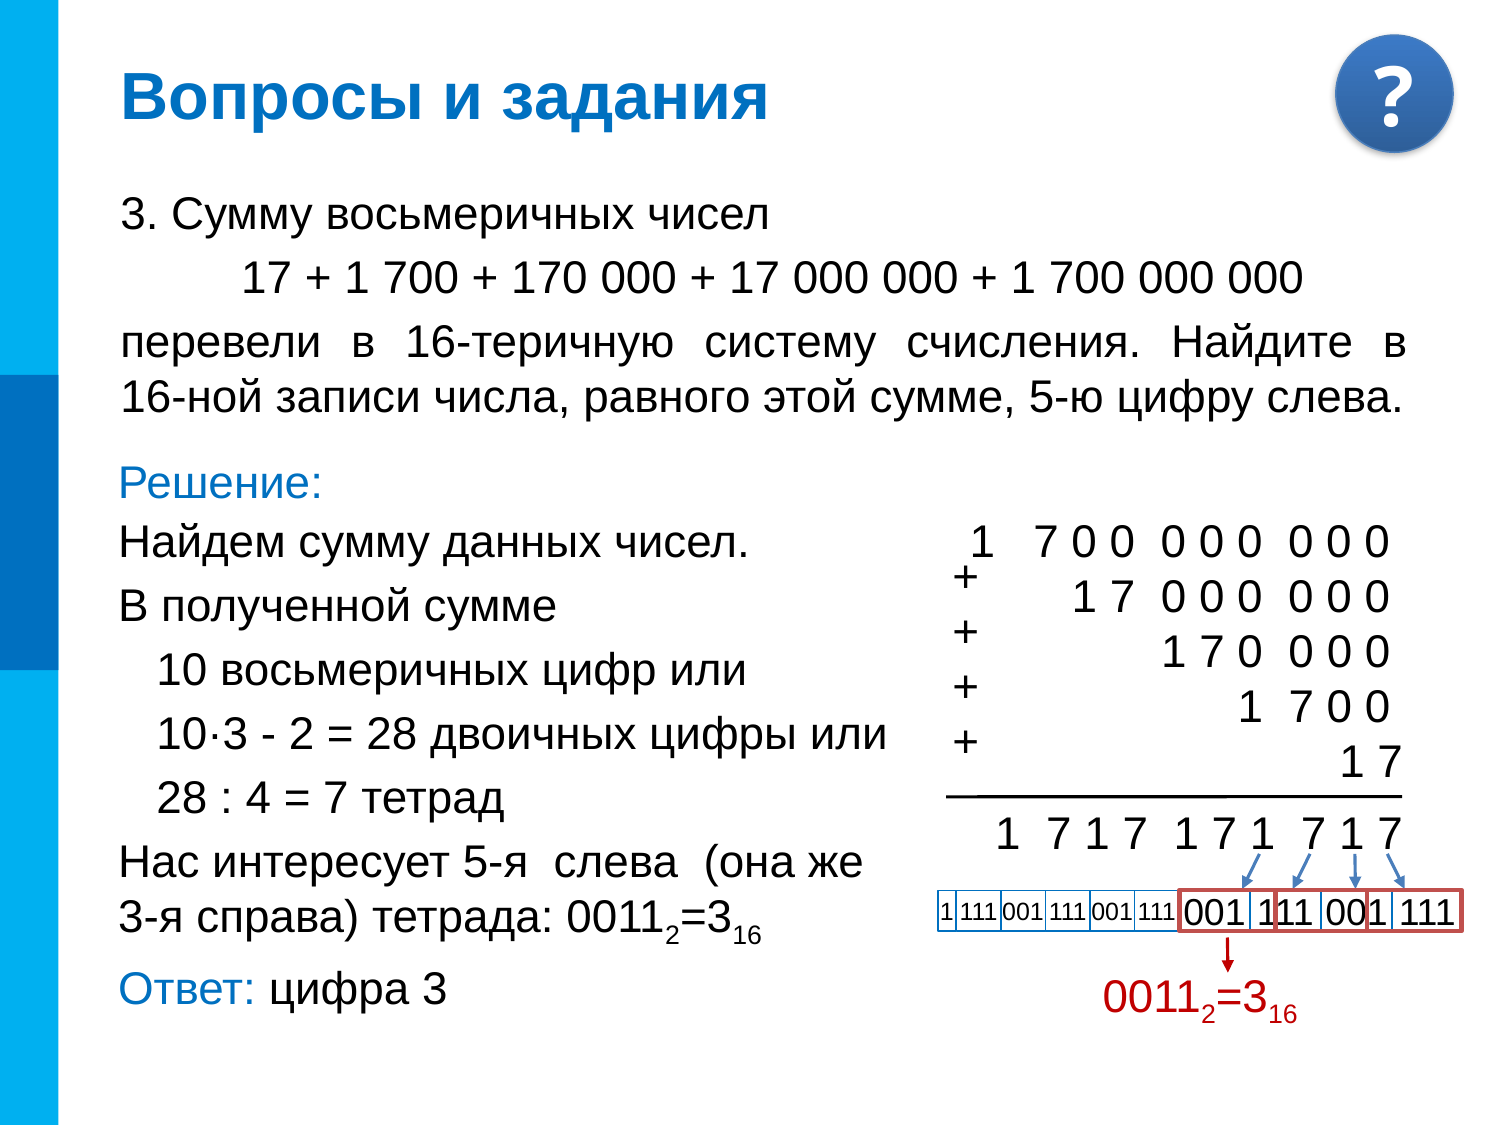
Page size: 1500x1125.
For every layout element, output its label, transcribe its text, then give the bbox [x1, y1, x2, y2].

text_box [1387, 853, 1464, 932]
text_box 1 [938, 890, 956, 931]
text_box 001 [1089, 890, 1134, 931]
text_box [1320, 853, 1386, 932]
text_box 00112=316 [1087, 959, 1370, 1037]
text_box Найдем сумму данных чисел. В полученной сумме 10 восьмеричных цифр или 10·3 - 2 = 28 двоичных цифры или 28 : 4 = 7 тетрад Нас интересует 5-я слева (она же 3-я справа) тетрада: 00112=316 Ответ: цифра 3 [103, 503, 914, 1032]
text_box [1178, 853, 1260, 932]
text_box 111 [1045, 890, 1089, 931]
list 3. Сумму восьмеричных чисел 17 + 1 700 + 170 000 + 17 000 000 + 1 700 000 000 перевели в 16-теричную систему счисления. Найдите в 16-ной записи числа, равного этой сумме, 5-ю цифру слева. [105, 175, 1454, 446]
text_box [1260, 853, 1319, 932]
title Вопросы и задания [105, 45, 1458, 141]
text_box 111 [1134, 890, 1173, 931]
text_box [925, 503, 1419, 868]
text_box 001 [1000, 890, 1045, 931]
text_box Решение: [103, 445, 443, 516]
text_box 111 [956, 890, 1000, 931]
